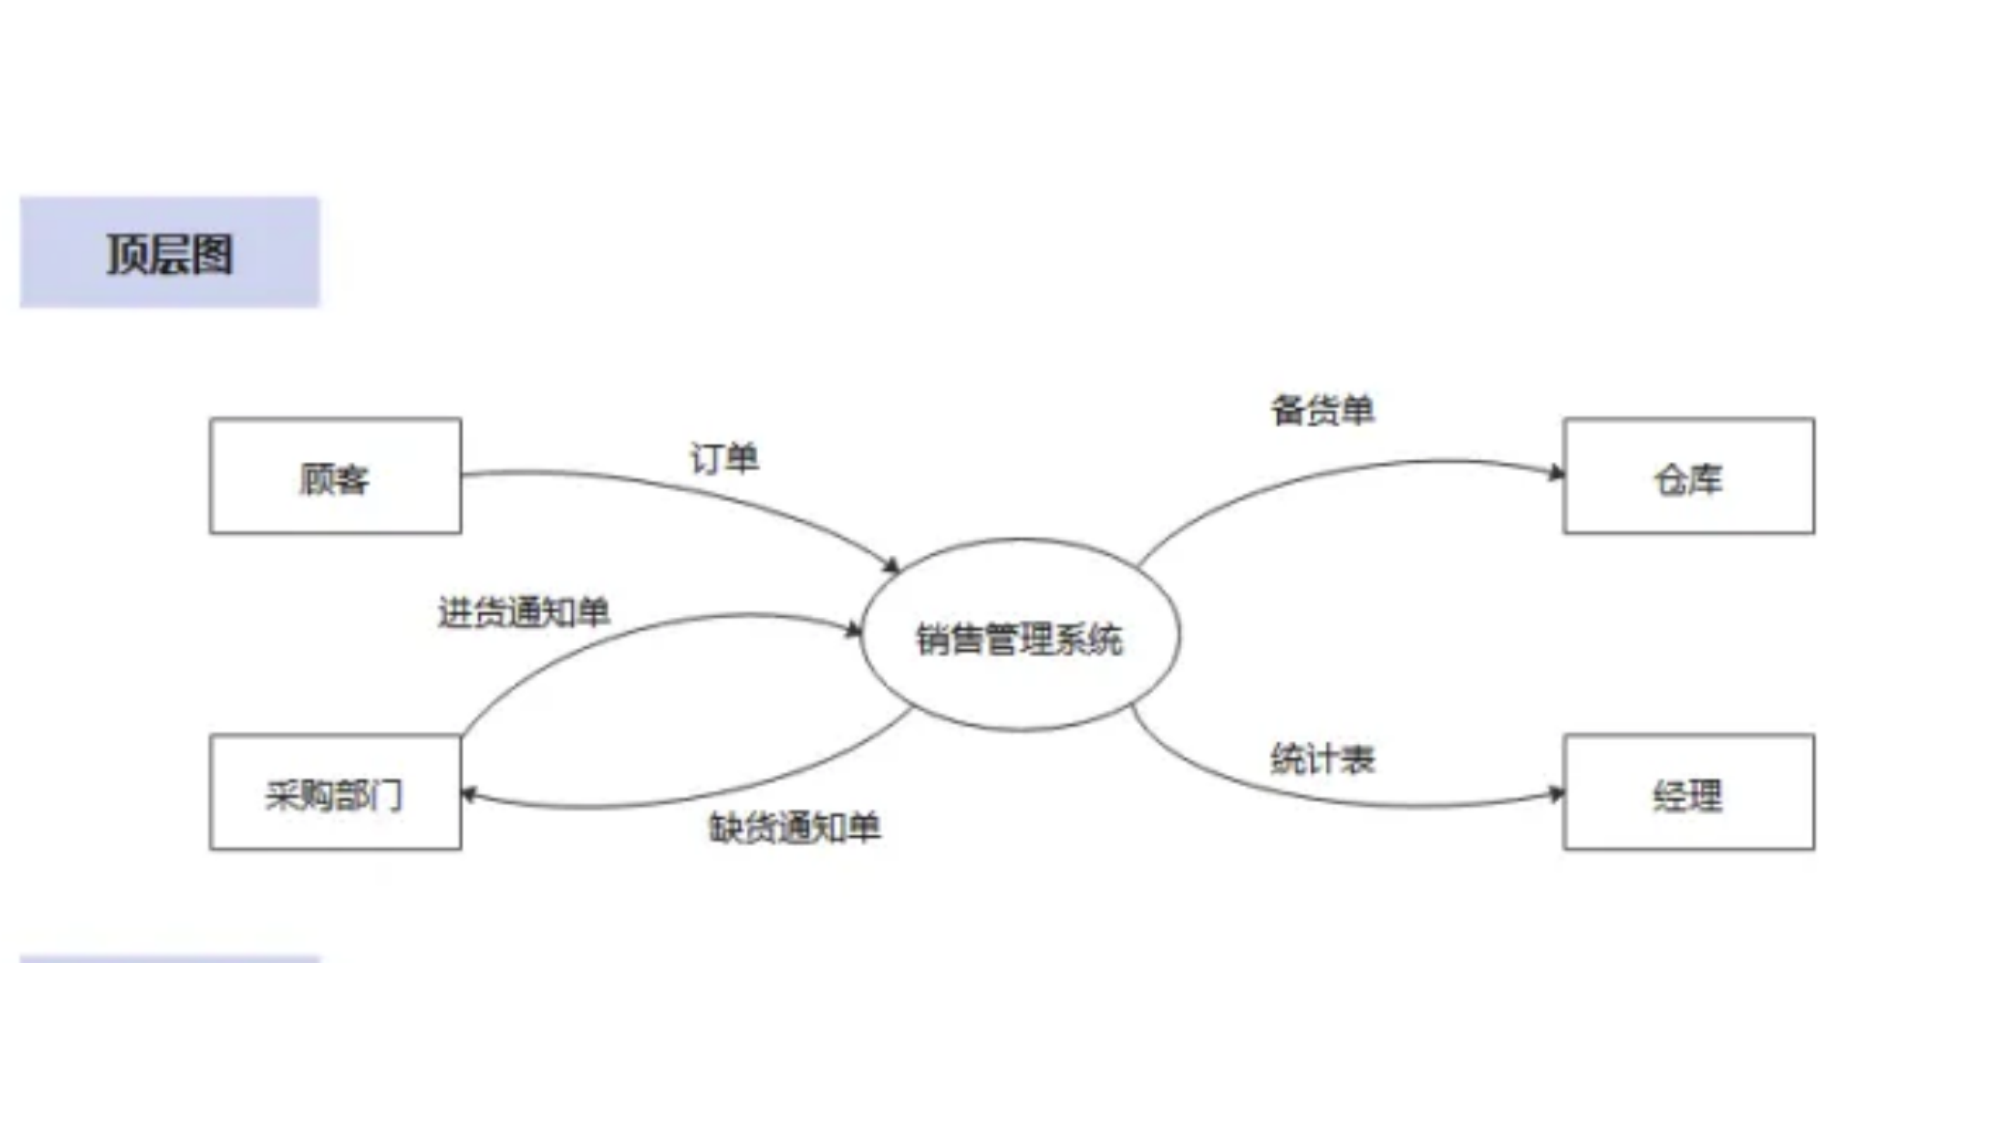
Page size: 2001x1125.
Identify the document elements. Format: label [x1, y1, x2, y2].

picture [0, 162, 2000, 963]
